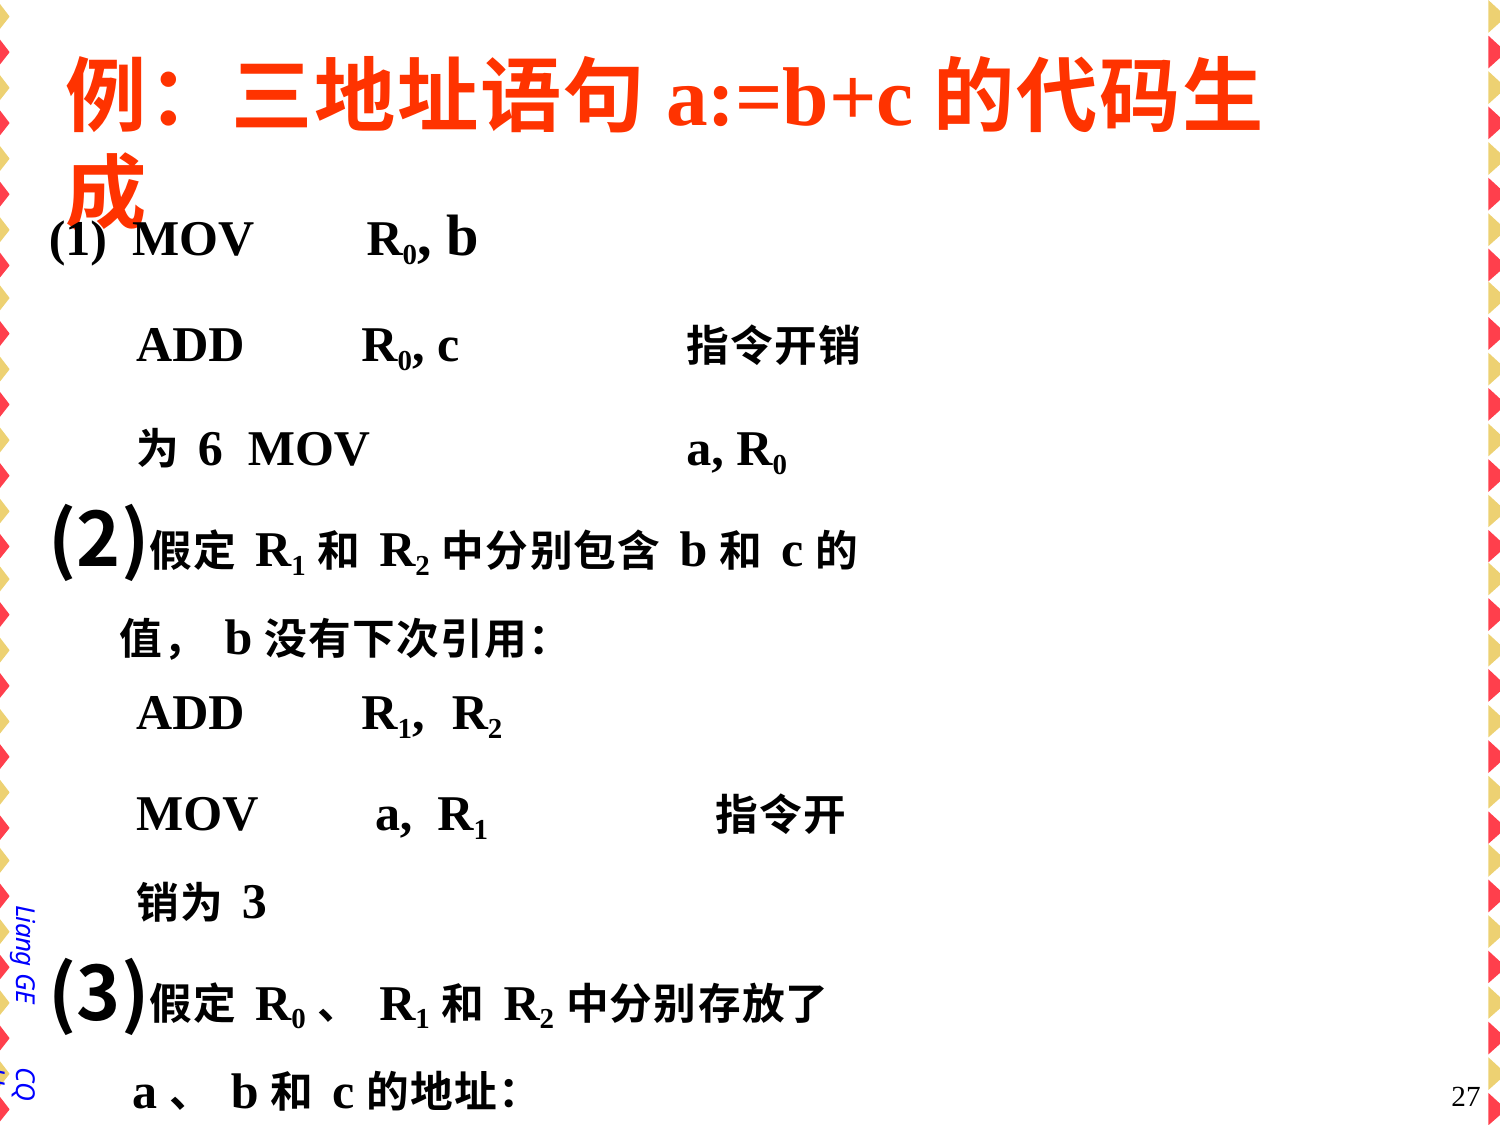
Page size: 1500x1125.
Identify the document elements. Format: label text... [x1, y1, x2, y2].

slide_number 26 [1447, 1078, 1485, 1125]
text_box CQU [10, 1065, 41, 1107]
title 例：三地址语句a:=b+c的代码生成 [62, 39, 1318, 240]
text_box MOV R0, b ADD R0, c 指令开销为6 MOV a, R0 假定R1和R2中分别包含b和c的值，b没有下次引用： ADD R1, R2 MOV a, R1 指令开销为3 假定R0、R1和R2中分别存放了a、b和c的地址： MOV @R0, @R1 ADD @R0, @R2 指令开销为2 [44, 179, 1263, 1125]
text_box Liang GE [10, 902, 41, 1007]
